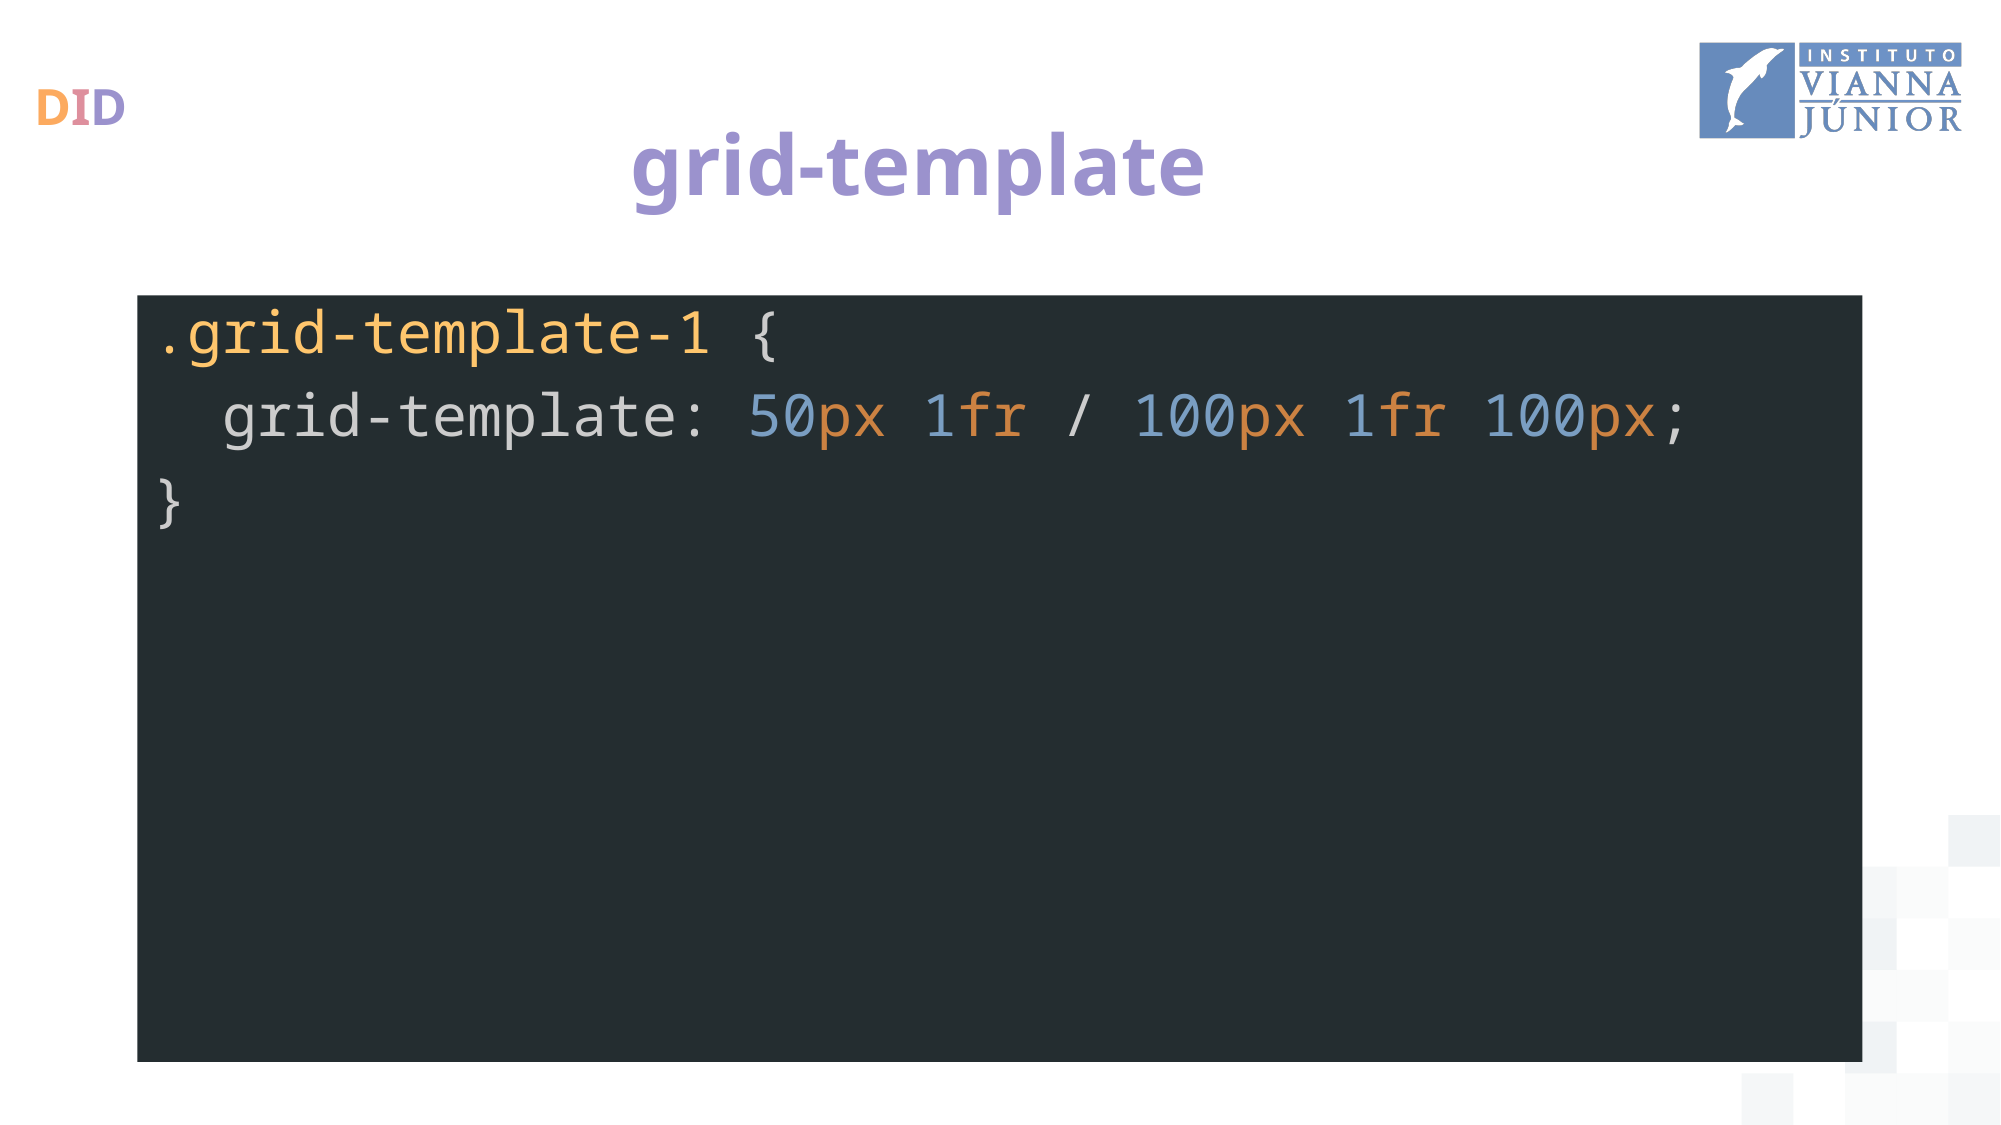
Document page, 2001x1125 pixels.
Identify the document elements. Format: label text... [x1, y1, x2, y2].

list .grid-template-1 { grid-template: 50px 1fr / 100px 1fr 100px; } [137, 295, 1863, 1062]
picture [1695, 38, 1966, 143]
title grid-template [137, 59, 1700, 278]
